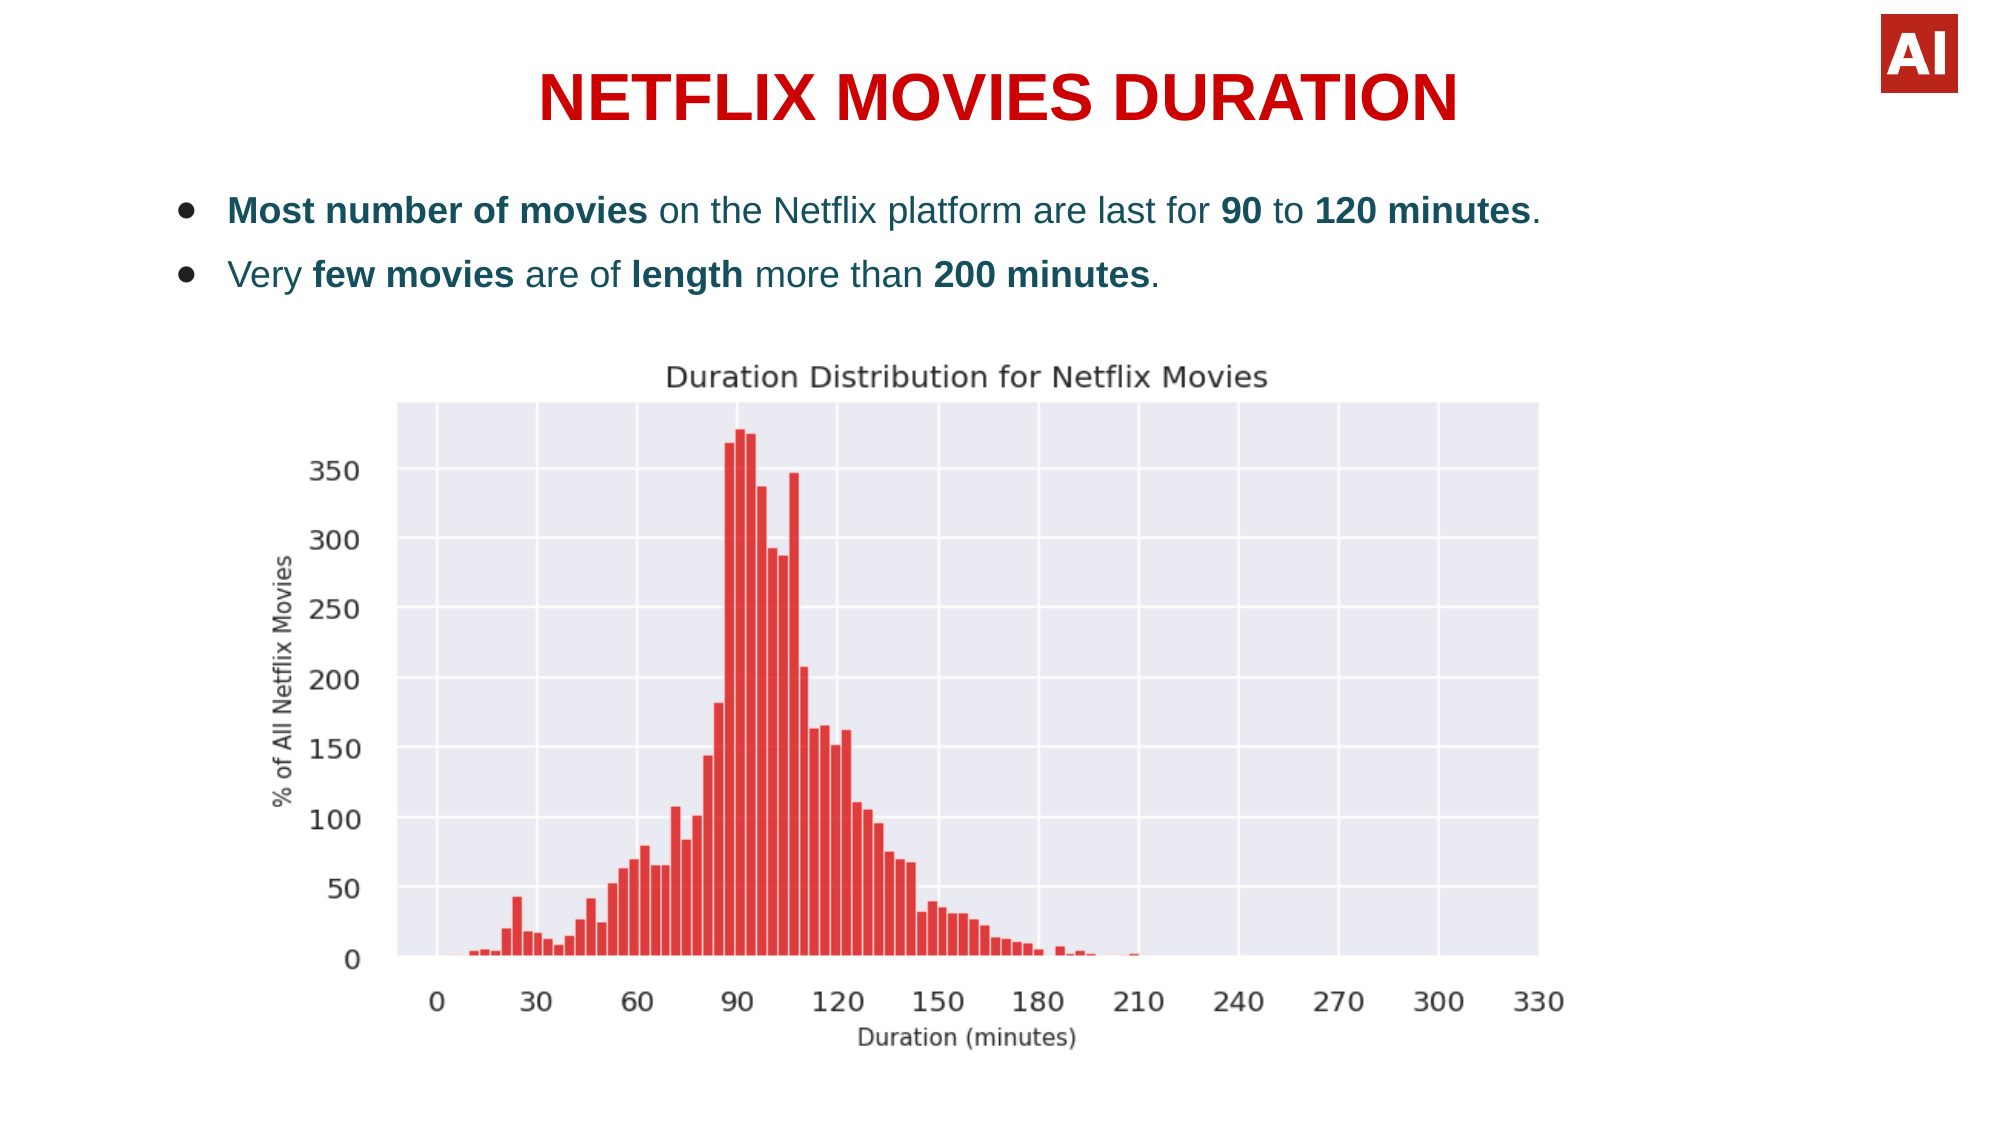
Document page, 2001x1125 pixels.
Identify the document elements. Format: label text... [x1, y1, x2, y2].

picture [1881, 14, 1958, 93]
picture [256, 347, 1585, 1067]
text_box Most number of movies on the Netflix platform are last for 90 to 120 minutes. Very few movies are of length more than 200 minutes. [137, 163, 1932, 301]
title NETFLIX MOVIES DURATION [68, 38, 1932, 164]
